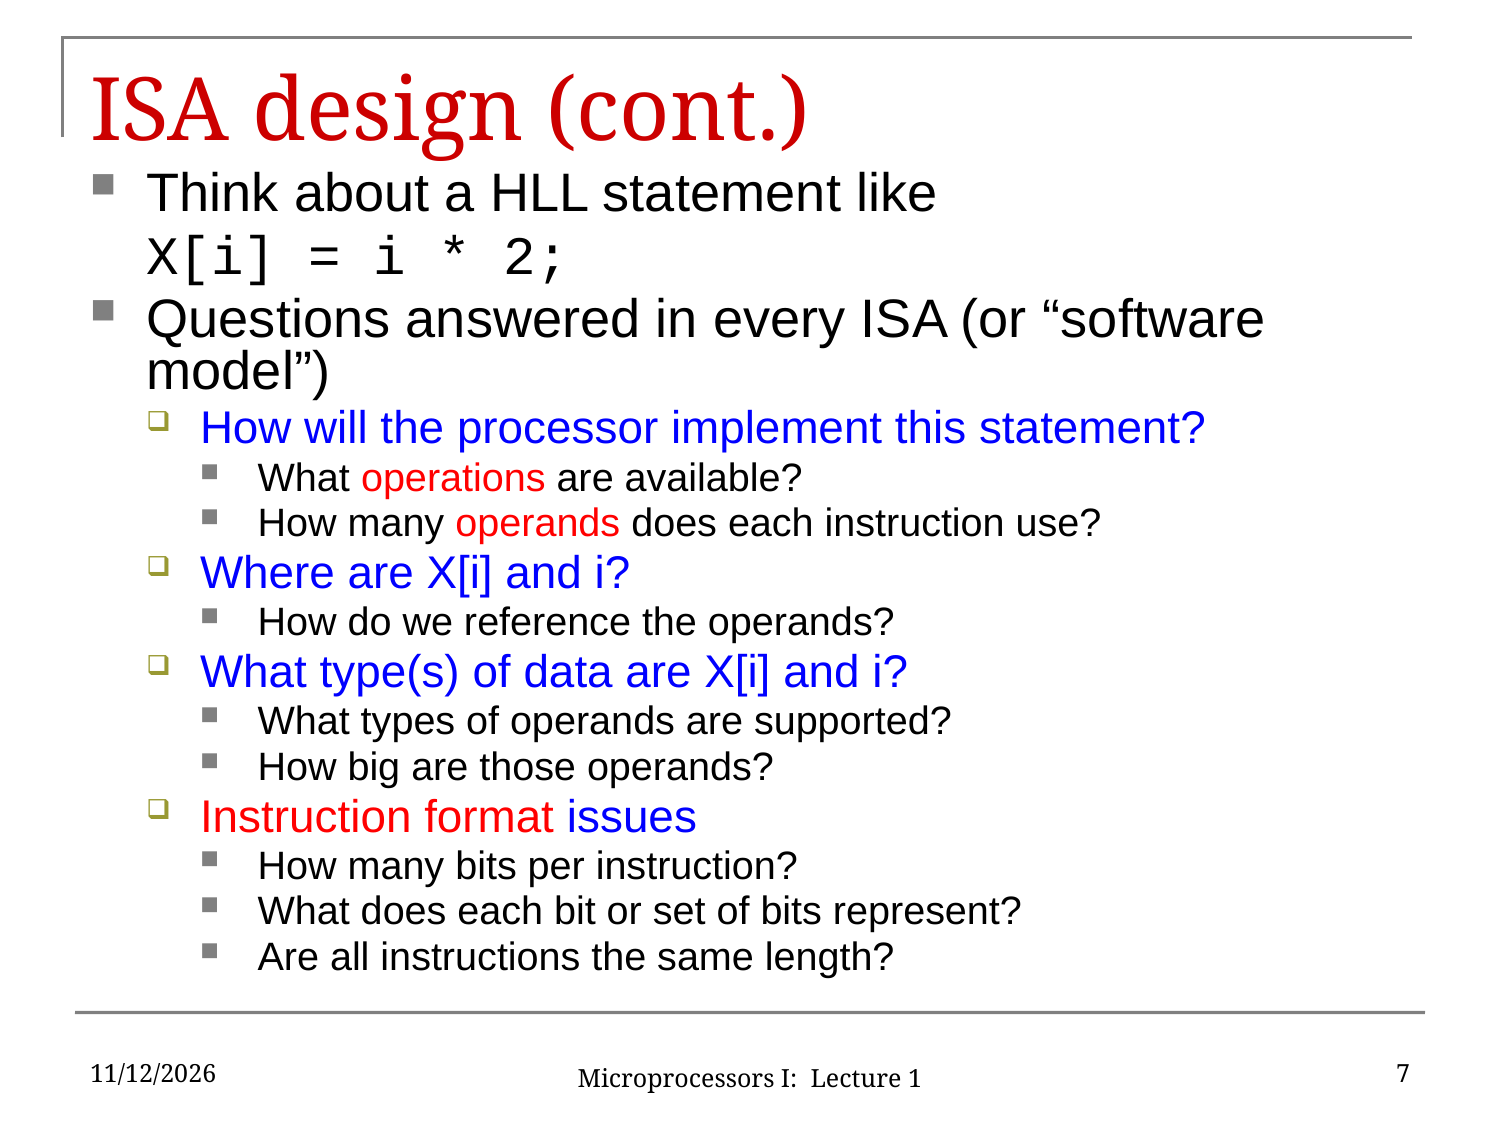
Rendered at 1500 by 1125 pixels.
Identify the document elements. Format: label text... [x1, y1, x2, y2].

title ISA design (cont.) [75, 45, 1425, 162]
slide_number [74, 1023, 426, 1100]
list Think about a HLL statement like X[i] = i * 2; Questions answered in every ISA (or “software model”) How will the processor implement this statement? What operations are available? How many operands does each instruction use? Where are X[i] and i? How do we reference the operands? What type(s) of data are X[i] and i? What types of operands are supported? How big are those operands? Instruction format issues How many bits per instruction? What does each bit or set of bits represent? Are all instructions the same length? [75, 162, 1425, 1025]
footer Microprocessors I: Lecture 1 [512, 1024, 988, 1101]
slide_number 7 [1074, 1023, 1426, 1100]
